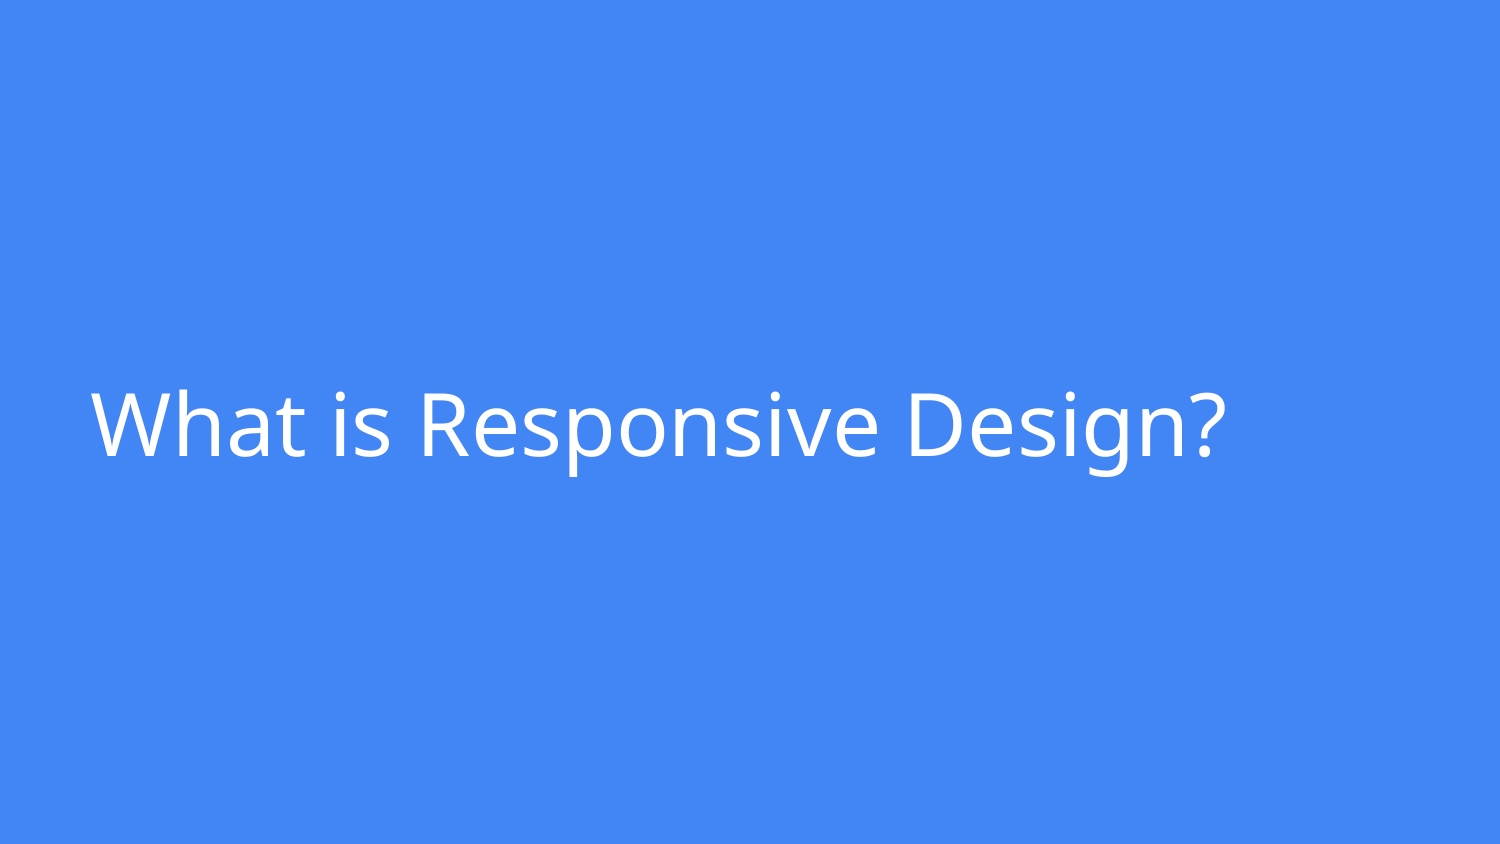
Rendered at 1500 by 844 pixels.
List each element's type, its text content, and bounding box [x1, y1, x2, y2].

title What is Responsive Design? [75, 338, 1425, 505]
